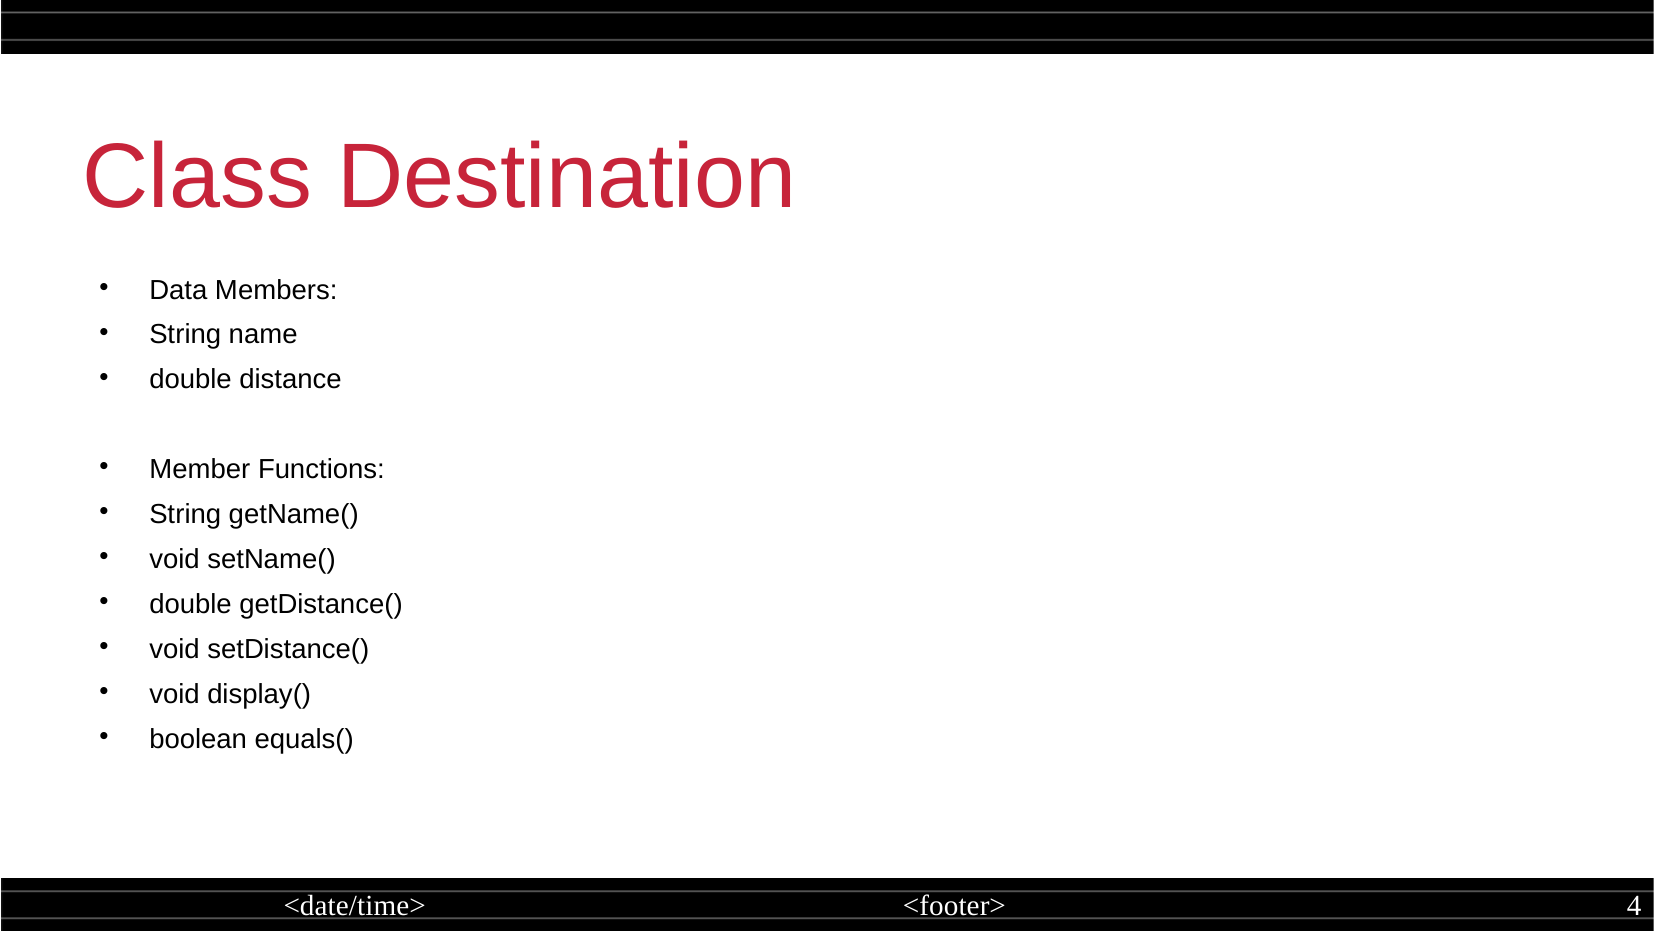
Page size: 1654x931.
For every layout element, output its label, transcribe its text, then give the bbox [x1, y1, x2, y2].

text_box Data Members: String name double distance Member Functions: String getName() void setName() double getDistance() void setDistance() void display() boolean equals() [82, 271, 1571, 757]
picture [1, 878, 1654, 931]
text_box Class Destination [82, 92, 1571, 248]
picture [1, 0, 1654, 54]
